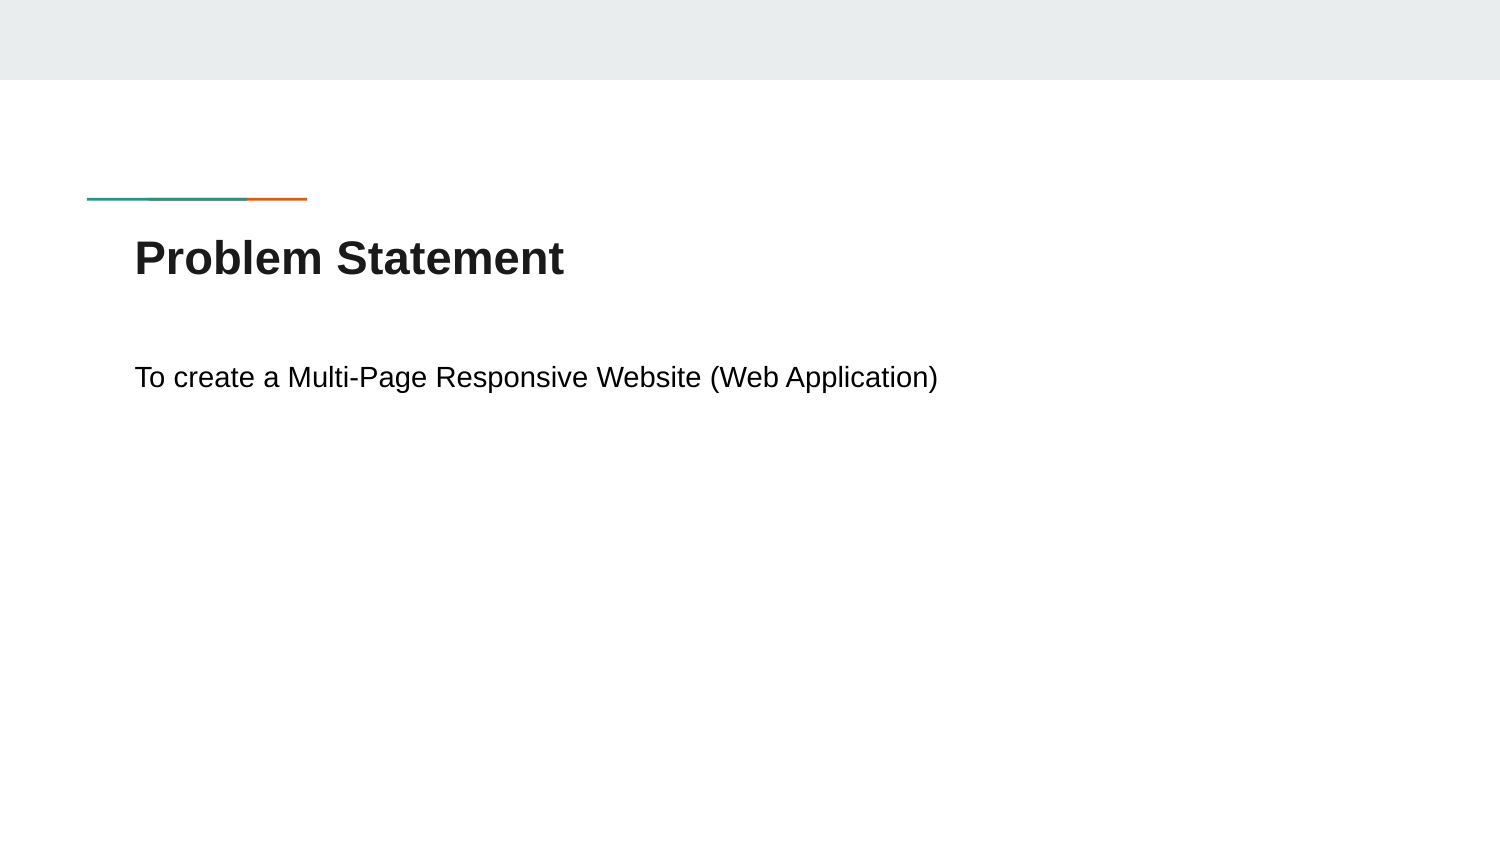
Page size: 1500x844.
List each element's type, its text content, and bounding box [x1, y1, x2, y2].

list To create a Multi-Page Responsive Website (Web Application) [119, 341, 1381, 712]
title Problem Statement [119, 216, 1381, 305]
